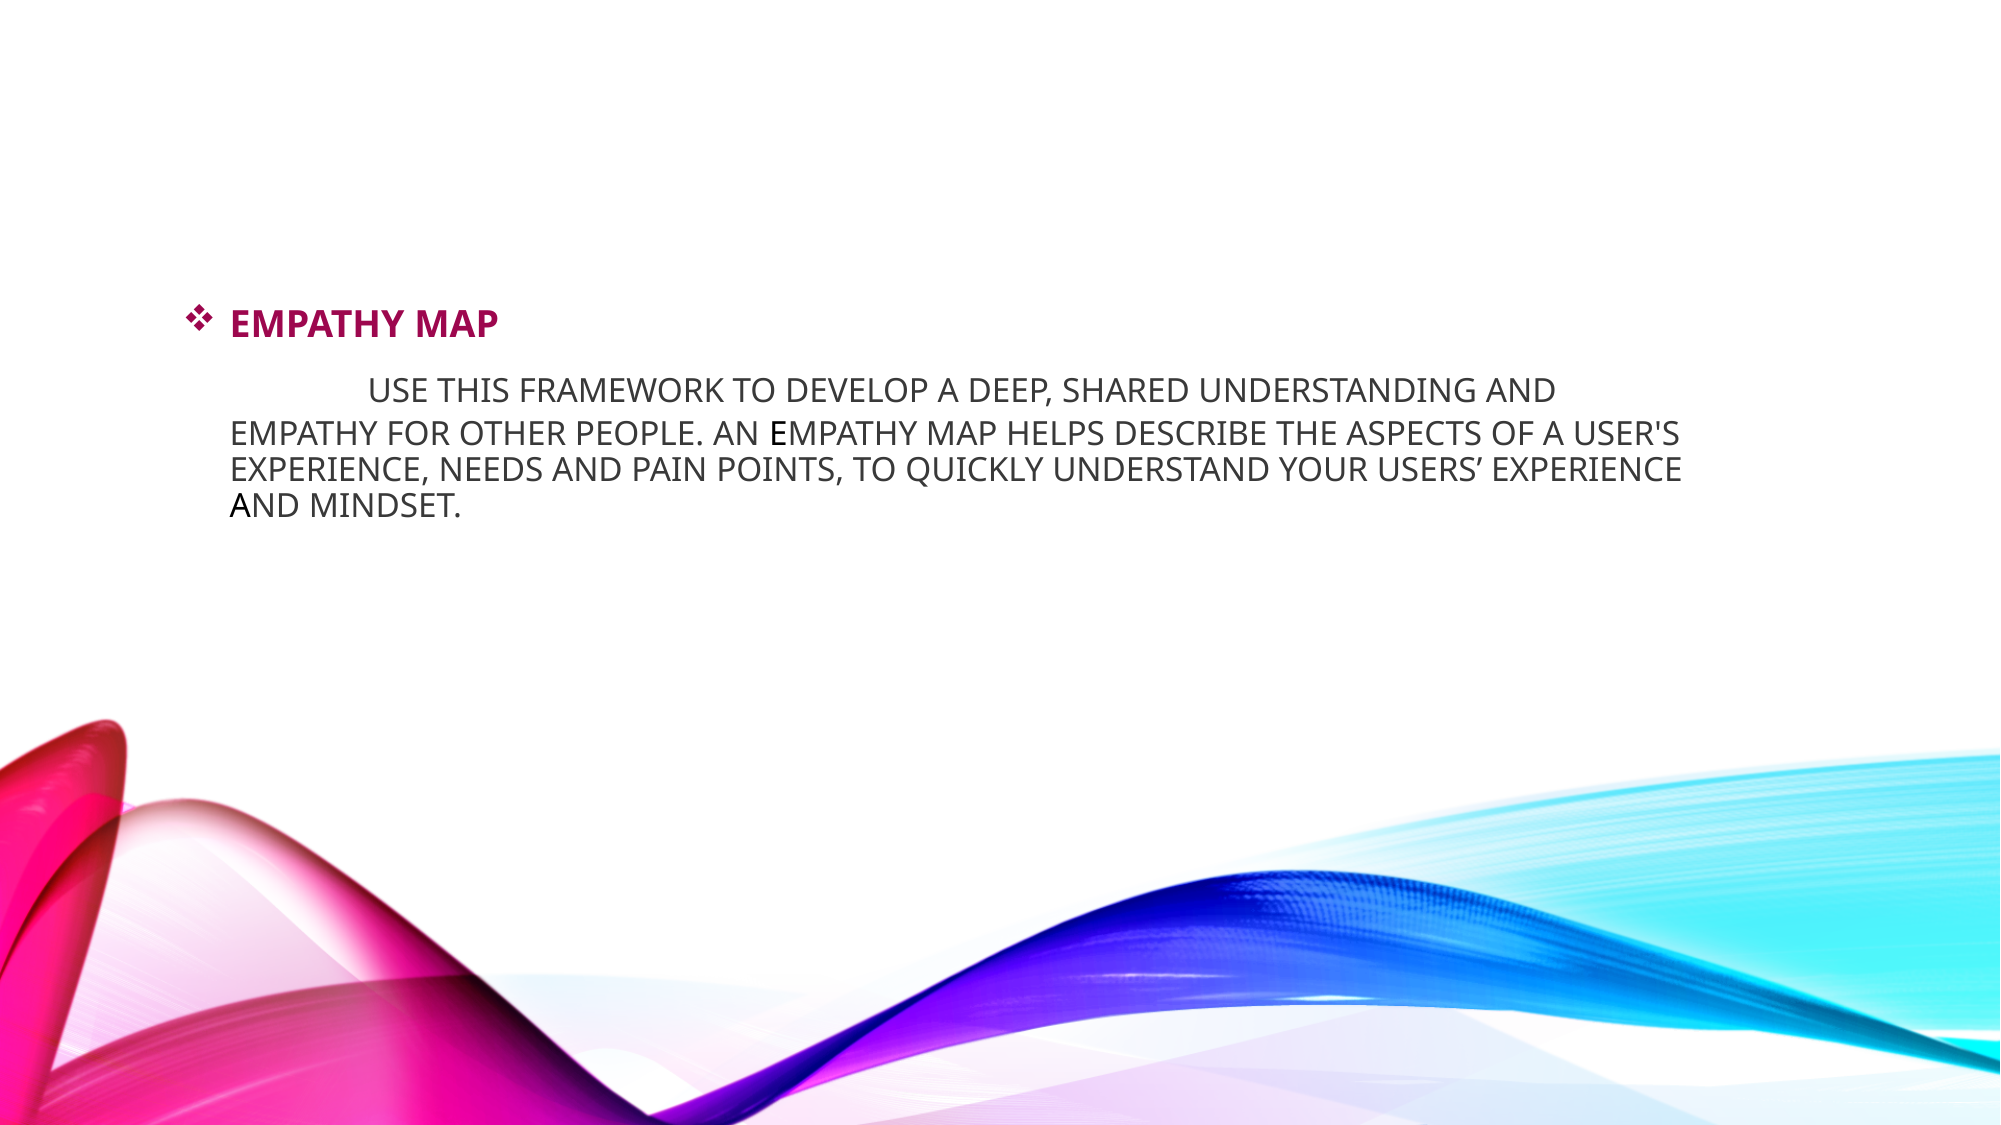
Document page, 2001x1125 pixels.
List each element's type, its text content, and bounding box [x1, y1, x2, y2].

title Empathy map Use this framework to develop a deep, shared understanding and empathy for other people. An Empathy map helps describe the aspects of a user's experience, needs and pain points, to quickly understand your users’ experience And mindset. [167, 146, 1833, 685]
picture [1795, 1003, 1806, 1008]
picture [0, 717, 2000, 1125]
